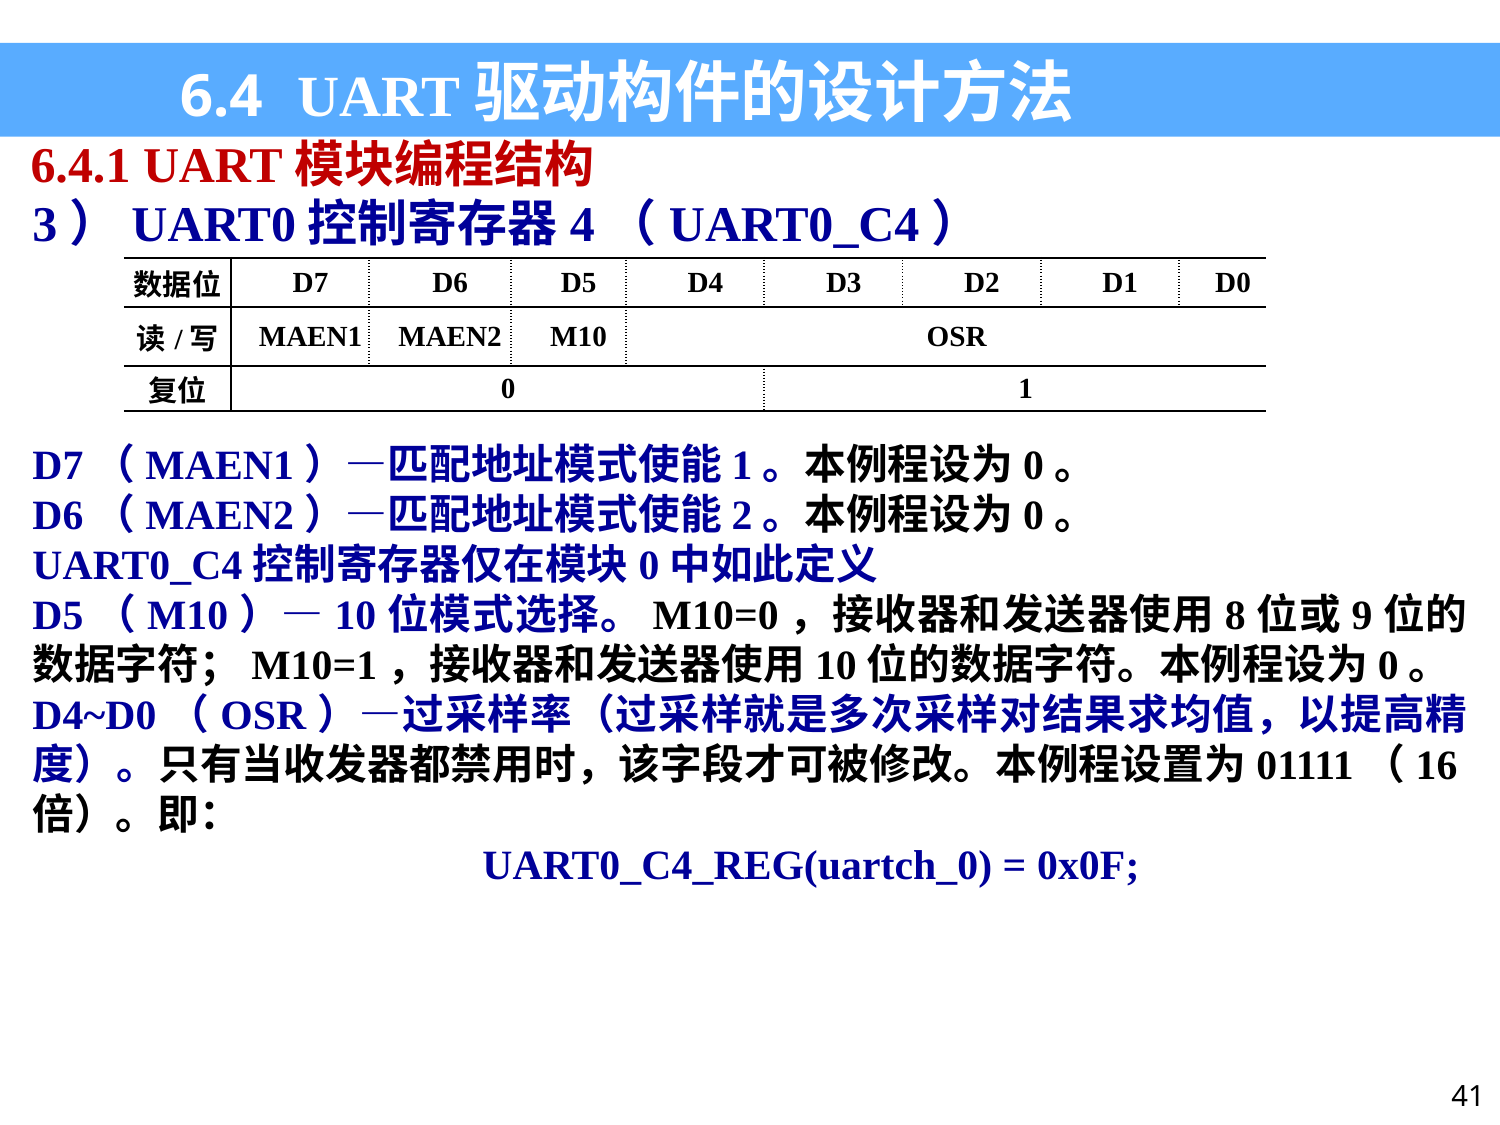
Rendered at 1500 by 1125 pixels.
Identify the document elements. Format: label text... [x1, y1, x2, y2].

slide_number 41 [1149, 1049, 1500, 1125]
table_cell 1 [764, 367, 1266, 410]
table_header D3 [764, 259, 903, 306]
text_box 6.4 UART驱动构件的设计方法 [165, 42, 1090, 138]
table_header D2 [903, 259, 1041, 306]
table_header D7 [232, 259, 369, 306]
text_box 6.4.1 UART模块编程结构 [15, 125, 610, 201]
table_cell MAEN1 [232, 308, 369, 365]
table_cell 0 [232, 367, 764, 410]
table_cell M10 [511, 308, 626, 365]
table_cell 复位 [124, 367, 230, 410]
table_cell OSR [626, 308, 1266, 365]
table_header D0 [1179, 259, 1266, 306]
table_header 数据位 [124, 259, 230, 306]
text_box D7（MAEN1）—匹配地址模式使能1。本例程设为0。 D6（MAEN2）—匹配地址模式使能2。本例程设为0。 UART0_C4控制寄存器仅在模块0中如此定义 D5（M10）—10位模式选择。M10=0，接收器和发送器使用8位或9位的数据字符；M10=1，接收器和发送器使用10位的数据字符。本例程设为0。 D4~D0（OSR）—过采样率（过采样就是多次采样对结果求均值，以提高精度）。只有当收发器都禁用时，该字段才可被修改。本例程设置为01111（16倍）。即： UART0_C4_REG(uartch_0) = 0x0F; [17, 430, 1483, 896]
text_box 3）UART0控制寄存器4（UART0_C4） [17, 184, 1483, 260]
table_cell 读/写 [124, 308, 230, 365]
table_header D6 [369, 259, 511, 306]
table_header D4 [626, 259, 764, 306]
table_header D5 [511, 259, 626, 306]
table_header D1 [1041, 259, 1179, 306]
table_cell MAEN2 [369, 308, 511, 365]
